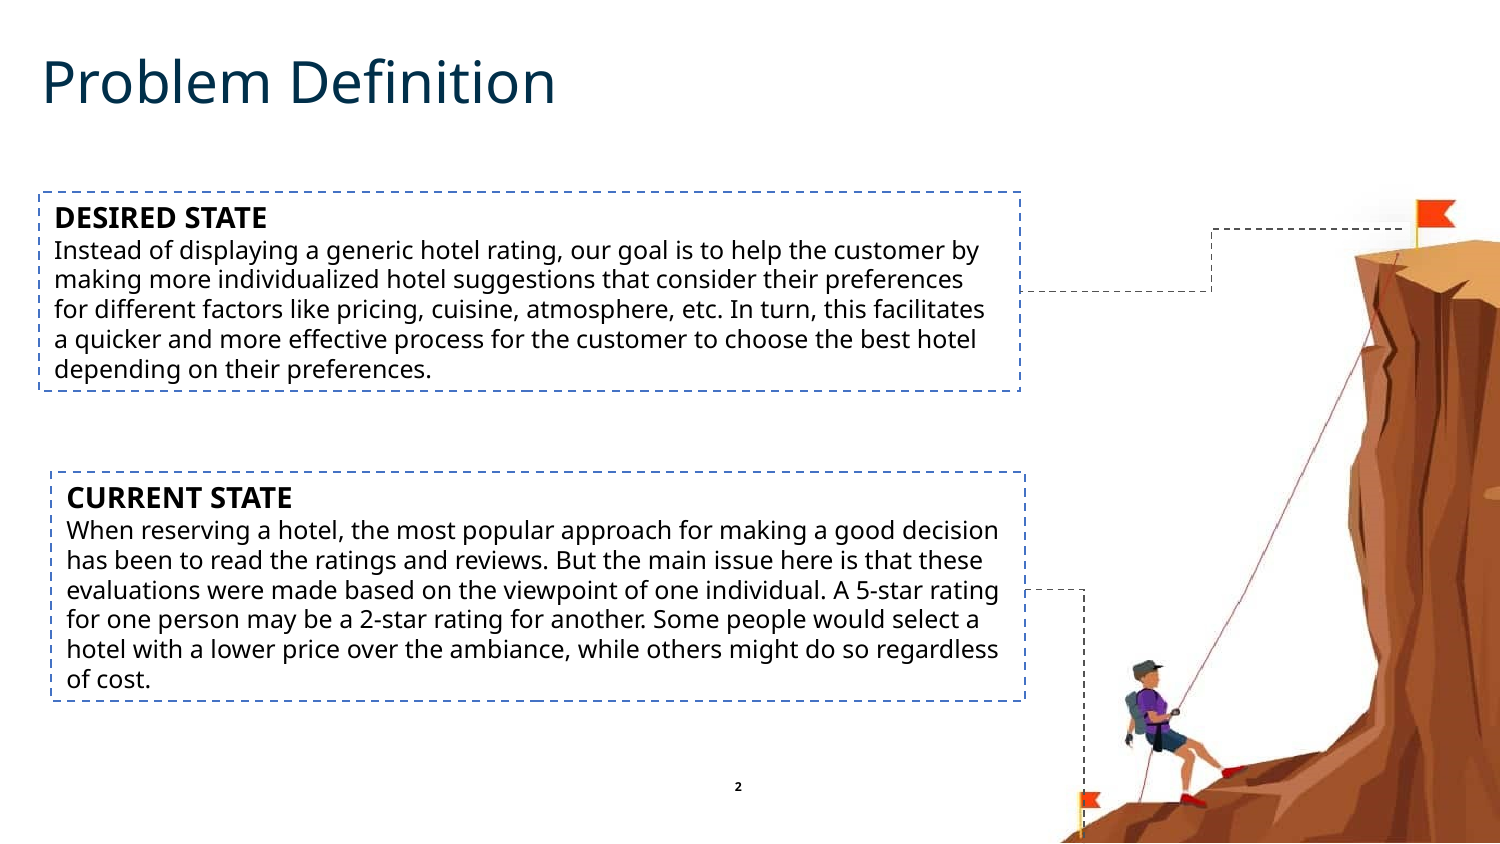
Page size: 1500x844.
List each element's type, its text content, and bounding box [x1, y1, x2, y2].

title Problem Definition [26, 30, 1425, 134]
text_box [1025, 589, 1085, 843]
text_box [1020, 228, 1402, 293]
picture [362, 183, 1500, 844]
text_box DESIRED STATE Instead of displaying a generic hotel rating, our goal is to help the customer by making more individualized hotel suggestions that consider their preferences for different factors like pricing, cuisine, atmosphere, etc. In turn, this facilitates a quicker and more effective process for the customer to choose the best hotel depending on their preferences. [39, 191, 357, 392]
text_box CURRENT STATE When reserving a hotel, the most popular approach for making a good decision has been to read the ratings and reviews. But the main issue here is that these evaluations were made based on the viewpoint of one individual. A 5-star rating for one person may be a 2-star rating for another. Some people would select a hotel with a lower price over the ambiance, while others might do so regardless of cost. [51, 471, 357, 702]
